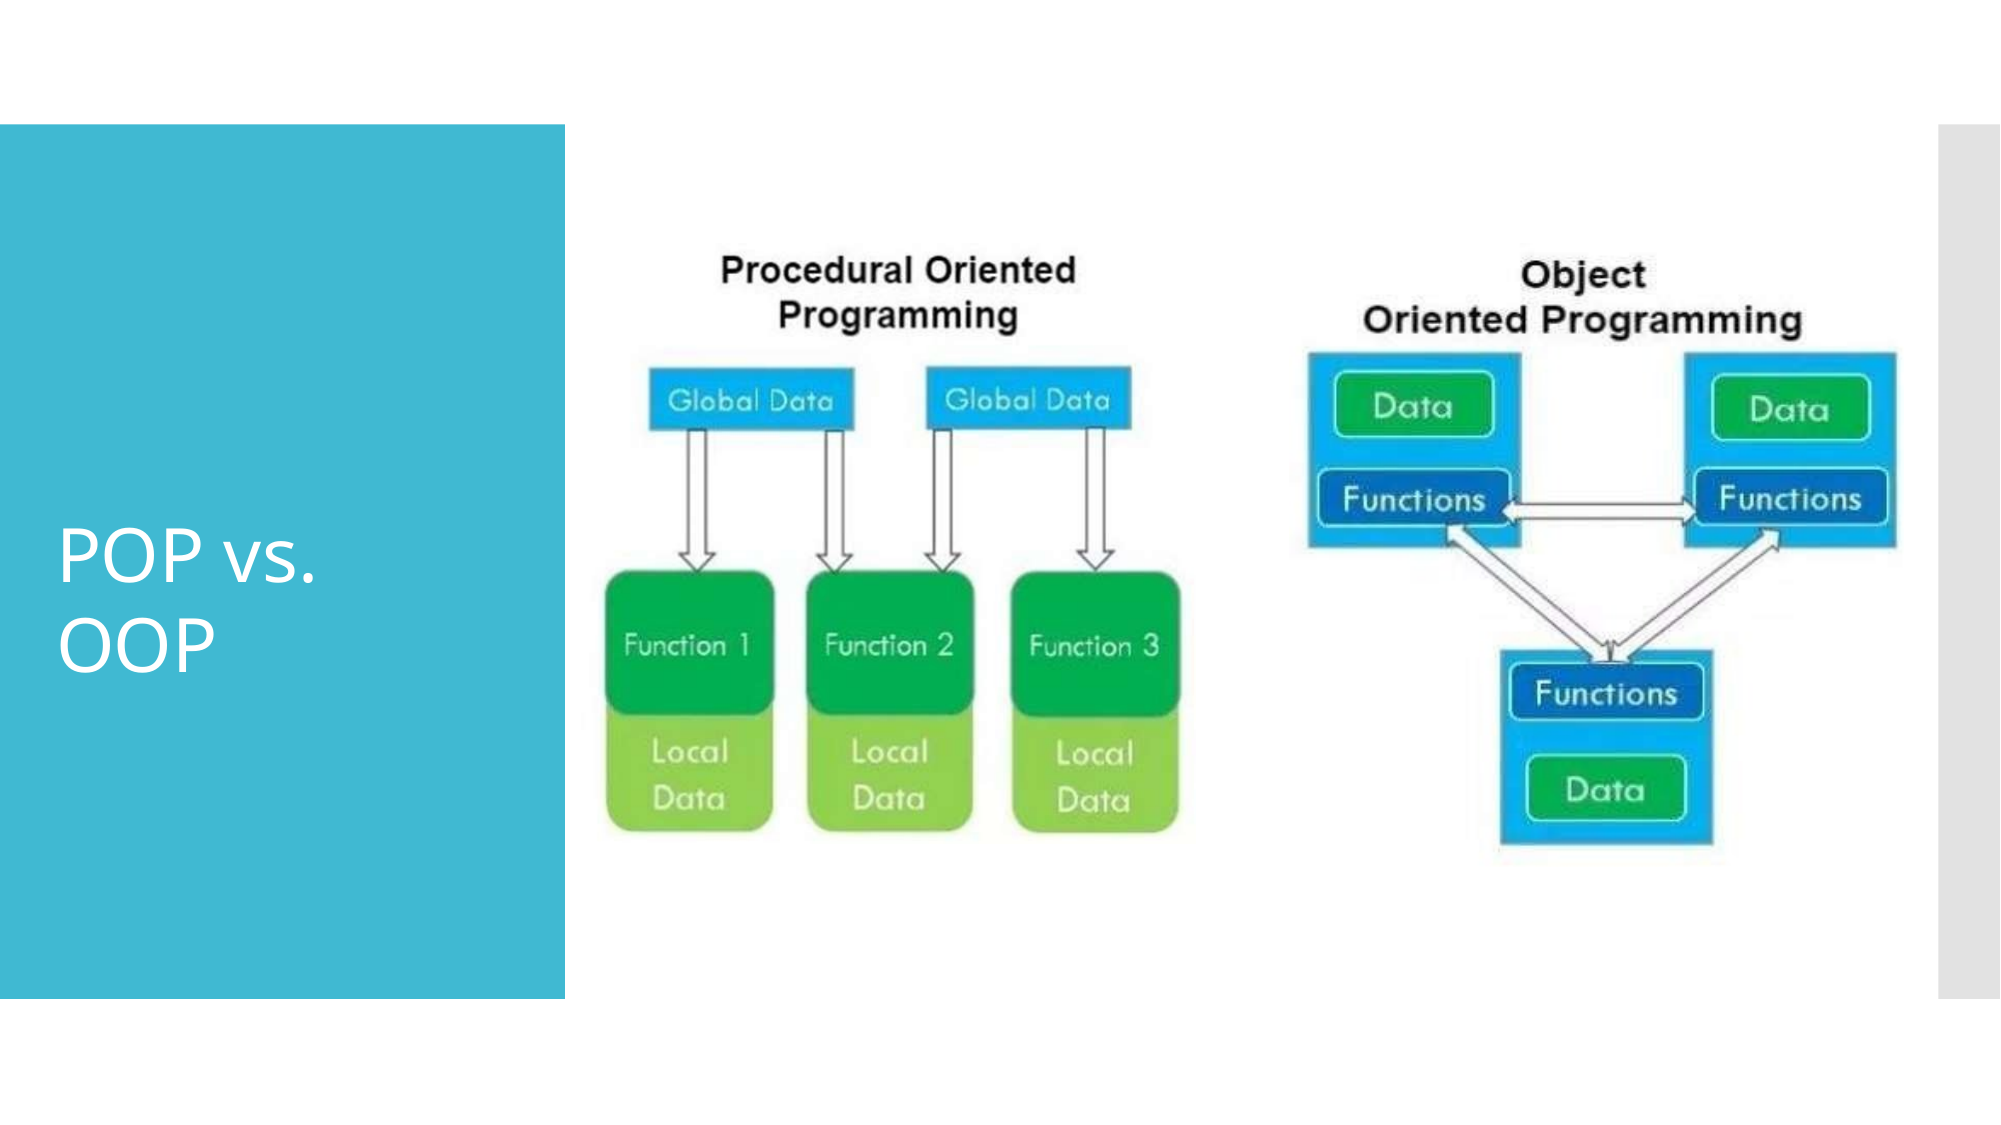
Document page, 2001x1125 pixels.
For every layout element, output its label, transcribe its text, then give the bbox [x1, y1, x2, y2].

title POP vs. OOP [54, 505, 451, 696]
picture [581, 243, 1196, 844]
picture [1289, 243, 1904, 867]
